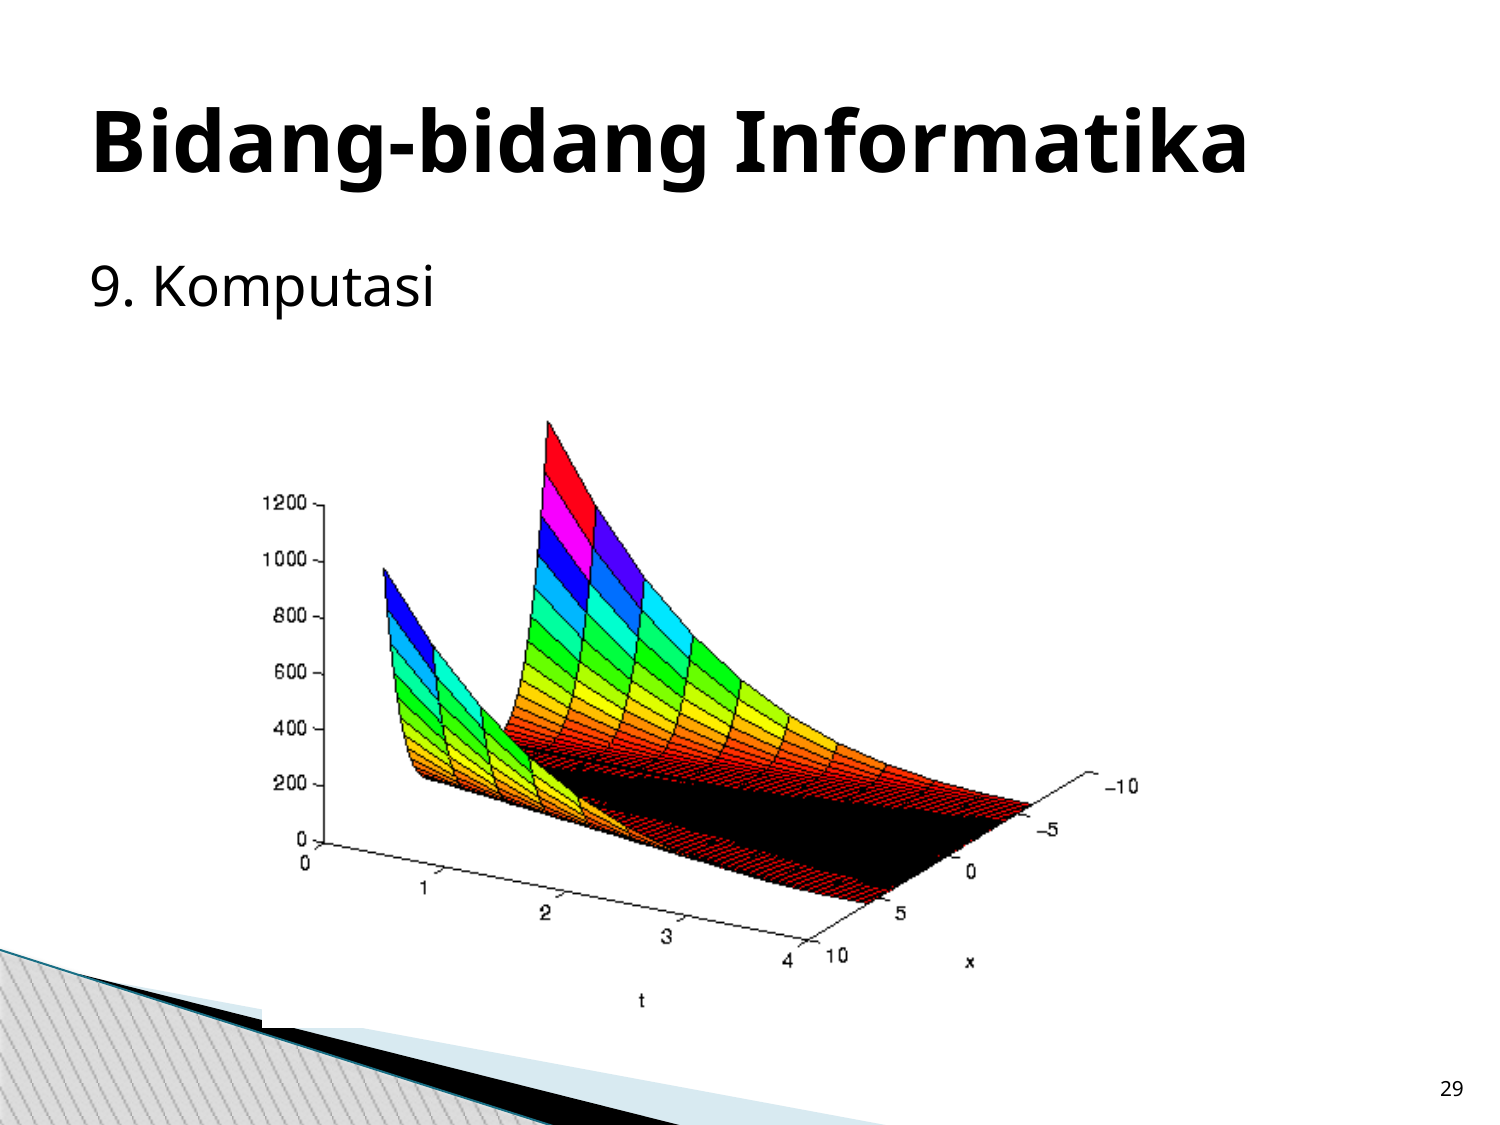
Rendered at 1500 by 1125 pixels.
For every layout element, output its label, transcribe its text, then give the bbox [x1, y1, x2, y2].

picture [262, 387, 1151, 1028]
slide_number <number> [1418, 1051, 1479, 1111]
list 9. Komputasi [75, 243, 1425, 986]
title Bidang-bidang Informatika [75, 45, 1425, 233]
